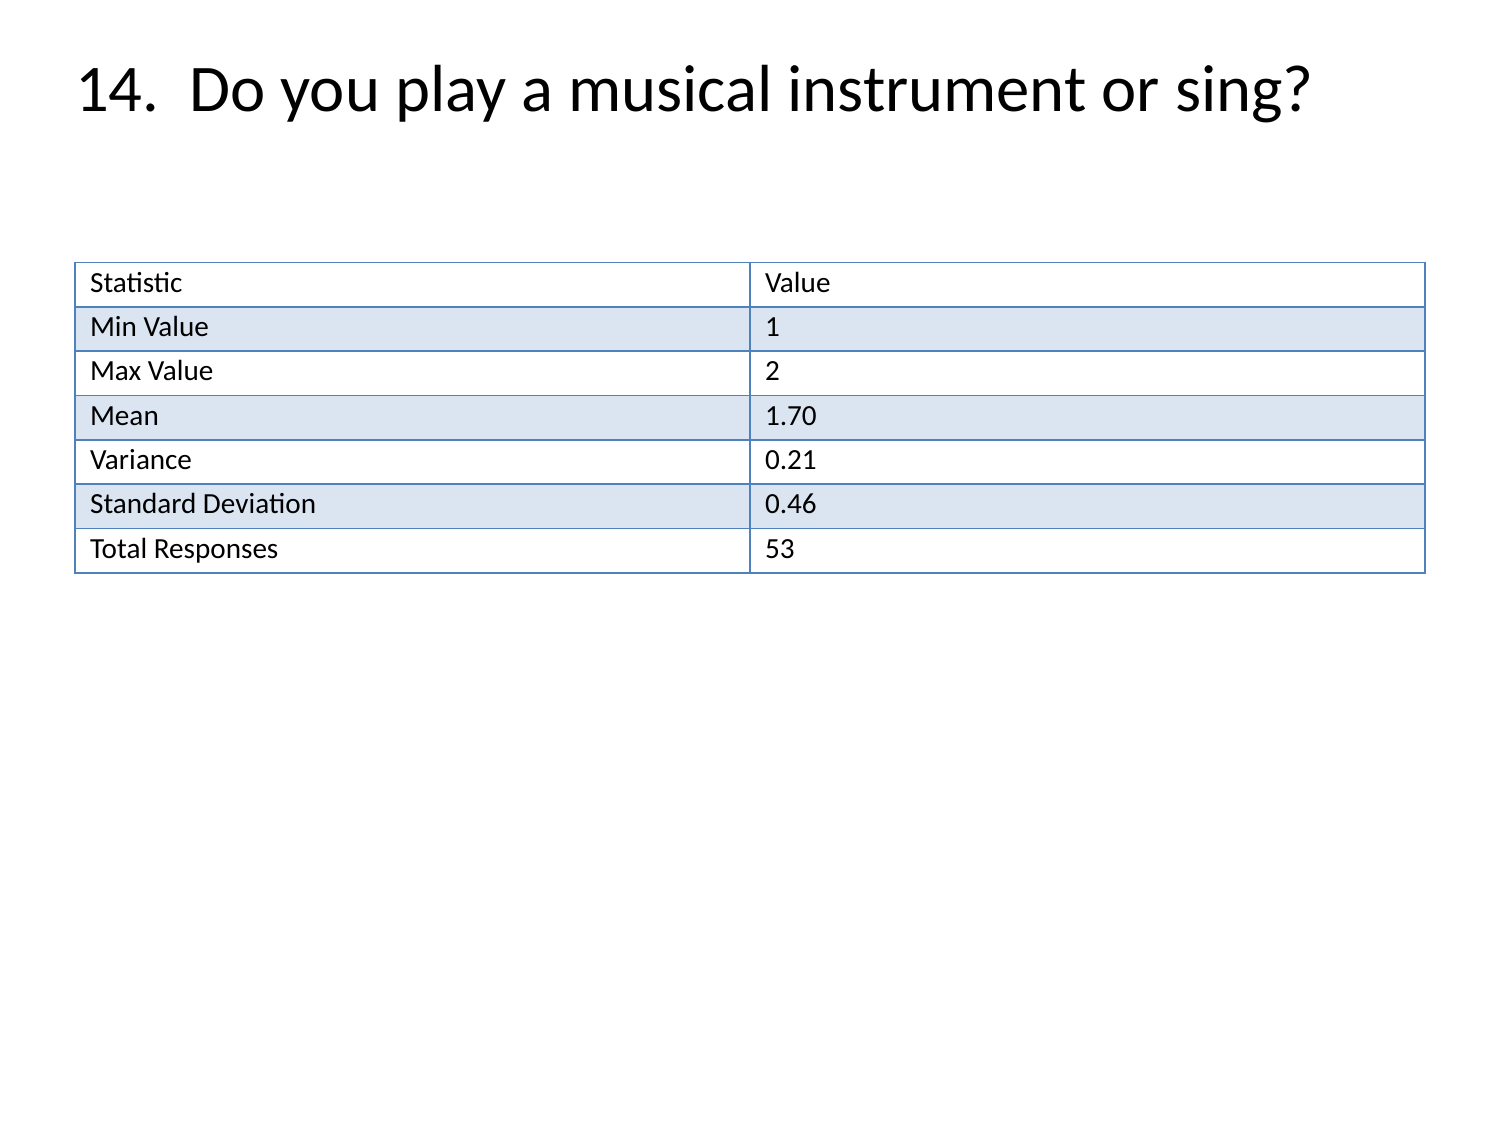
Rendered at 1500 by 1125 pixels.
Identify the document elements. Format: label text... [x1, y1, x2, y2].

table_cell Max Value [76, 352, 749, 395]
table_cell Mean [76, 396, 749, 439]
table_cell 0.46 [751, 485, 1424, 528]
table_cell 0.21 [751, 441, 1424, 483]
table_header Value [751, 263, 1424, 306]
table_cell 2 [751, 352, 1424, 395]
table_cell Standard Deviation [76, 485, 749, 528]
table_cell 1 [751, 308, 1424, 350]
table_cell 53 [751, 529, 1424, 572]
table_header Statistic [76, 263, 749, 306]
table_cell Total Responses [76, 529, 749, 572]
title 14. Do you play a musical instrument or sing? [75, 45, 1425, 233]
table_cell 1.70 [751, 396, 1424, 439]
table_cell Min Value [76, 308, 749, 350]
table_cell Variance [76, 441, 749, 483]
